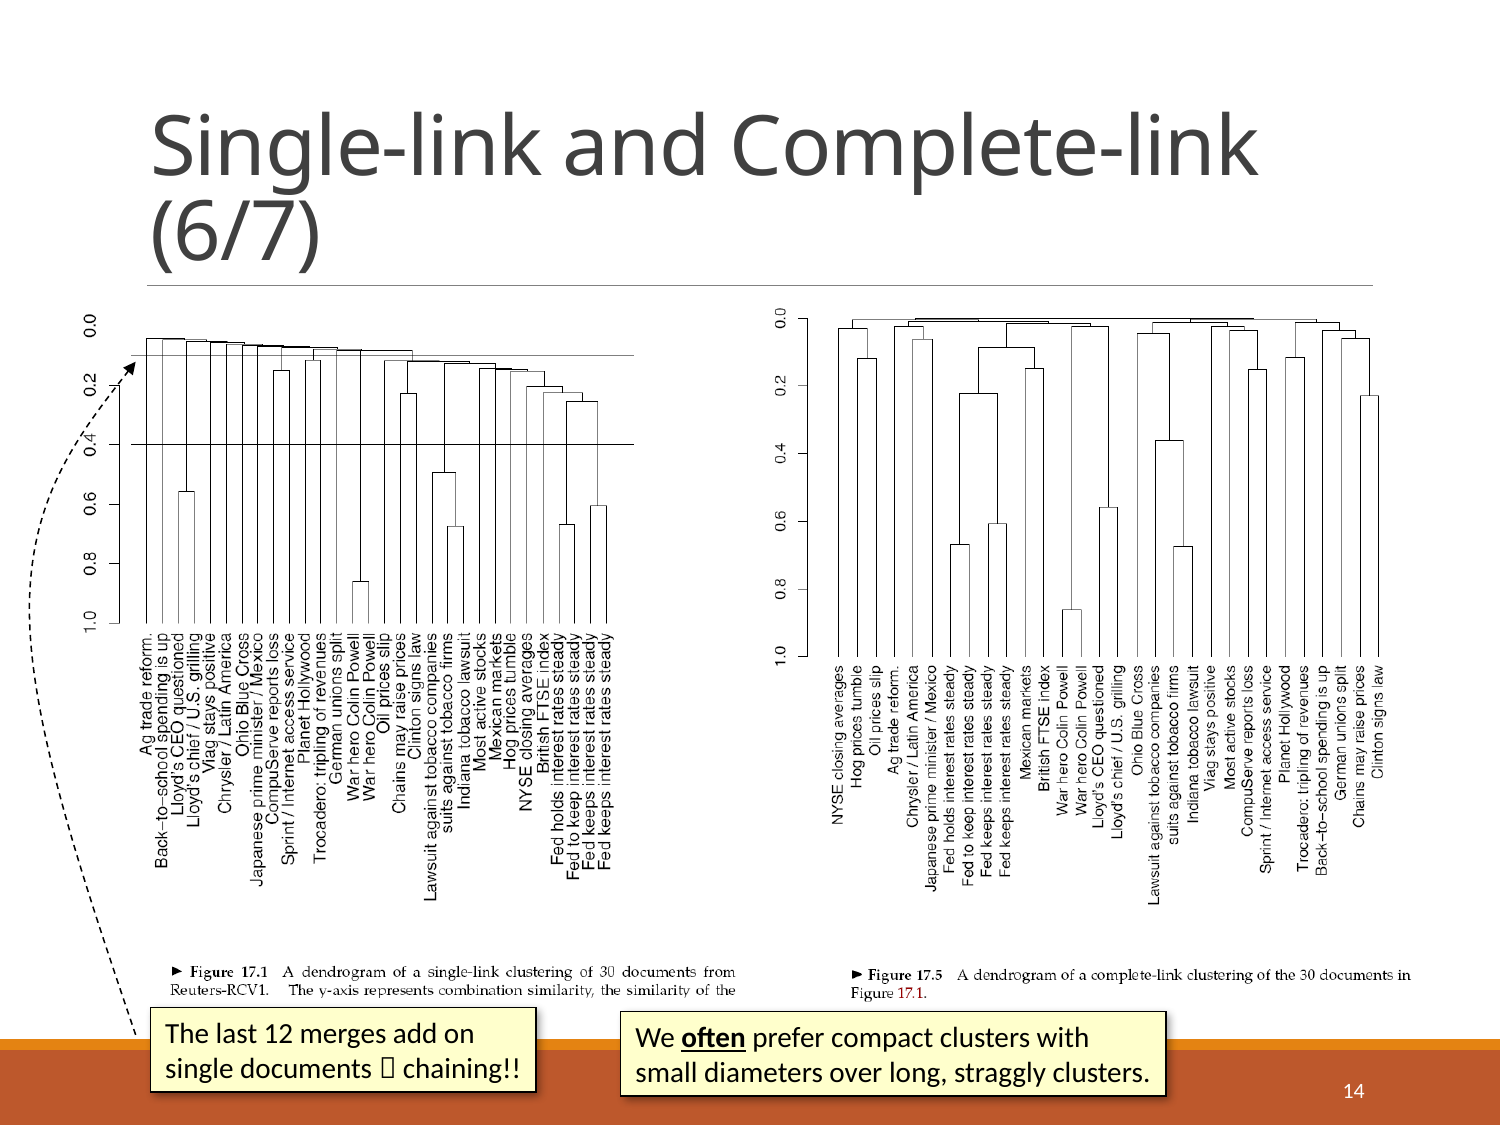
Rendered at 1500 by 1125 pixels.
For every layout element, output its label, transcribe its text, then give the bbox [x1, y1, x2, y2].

text_box [126, 1008, 136, 1035]
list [74, 306, 738, 999]
slide_number 14 [1218, 1059, 1380, 1120]
title Single-link and Complete-link (6/7) [135, 47, 1373, 285]
text_box The last 12 merges add on single documents  chaining!! [150, 1008, 537, 1093]
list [764, 299, 1423, 1007]
text_box [29, 451, 71, 836]
text_box We often prefer compact clusters with small diameters over long, straggly clusters. [620, 1011, 1166, 1097]
